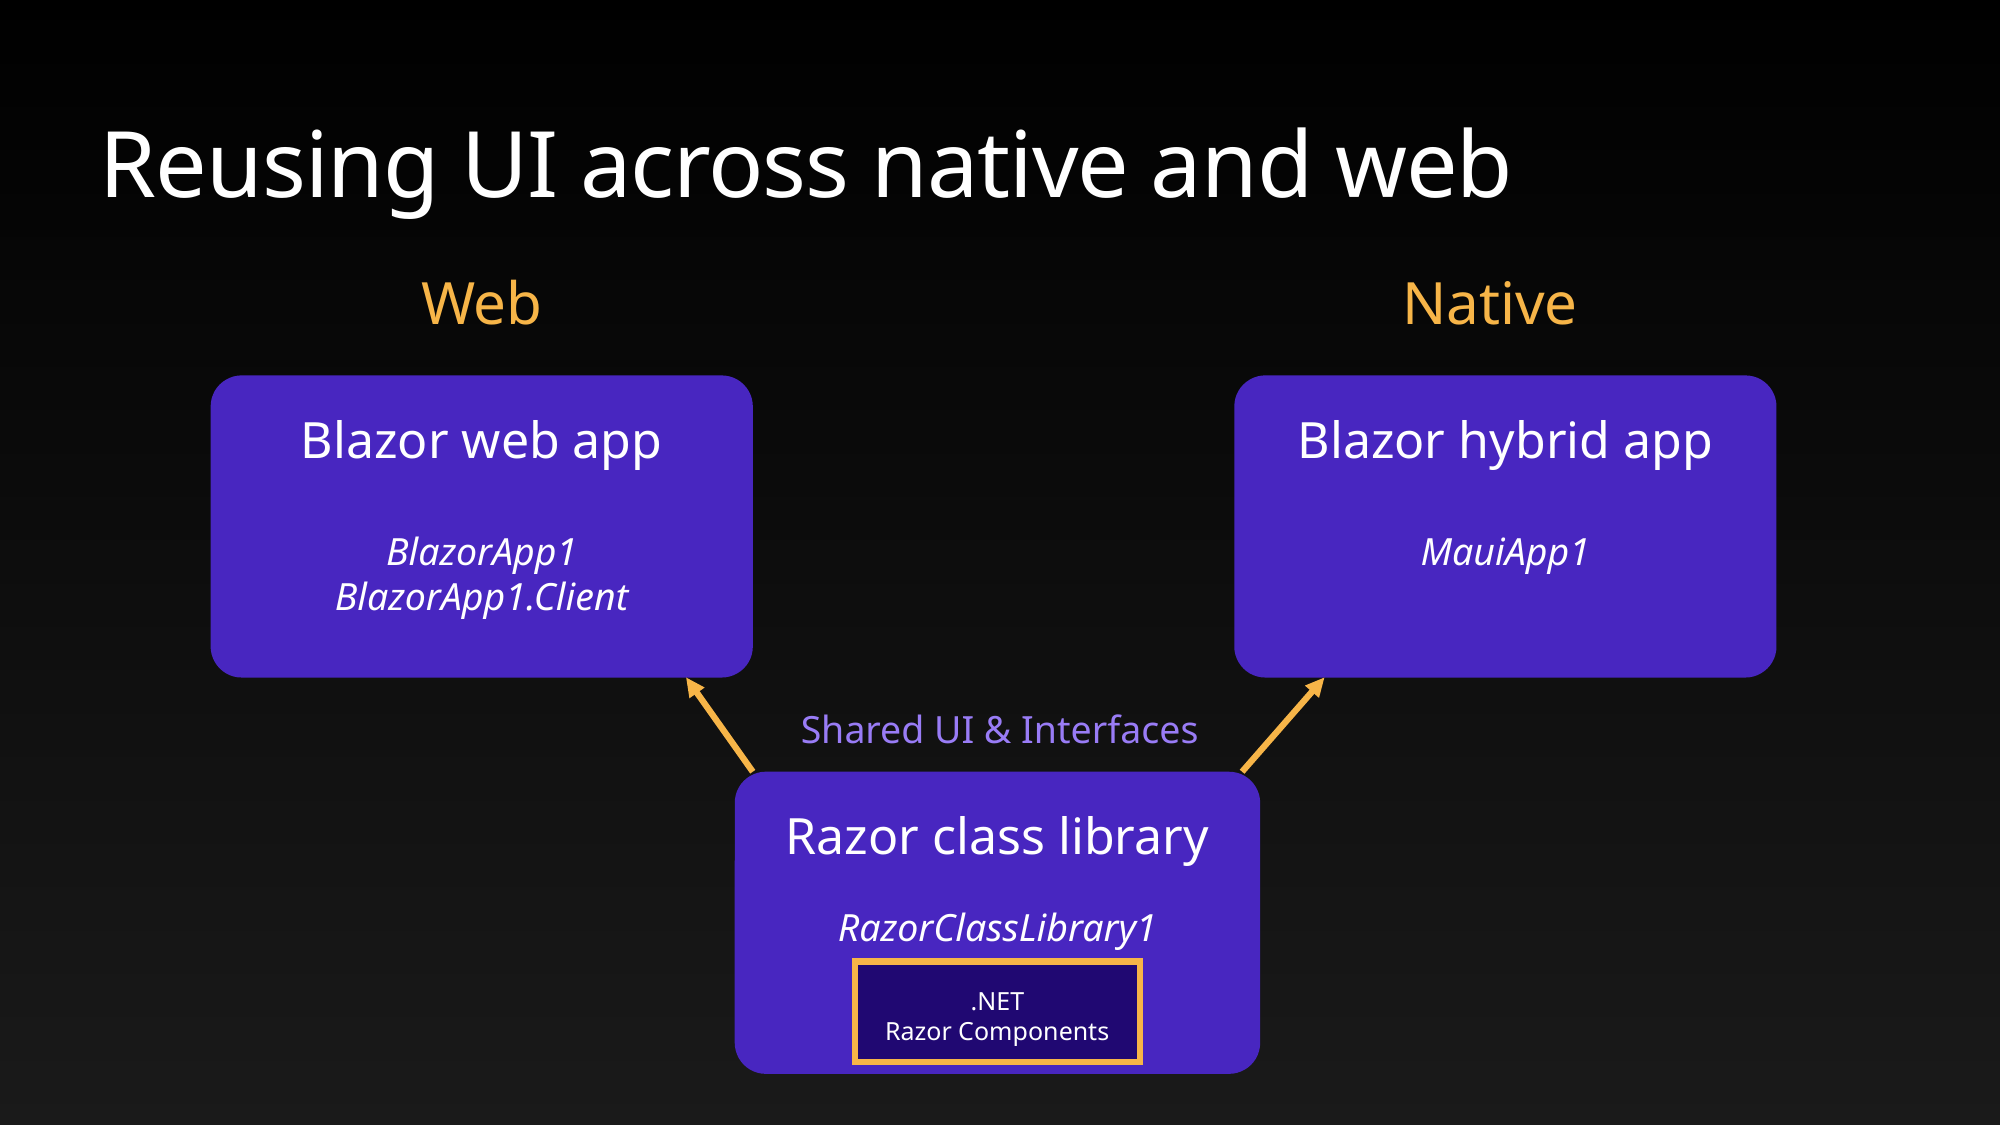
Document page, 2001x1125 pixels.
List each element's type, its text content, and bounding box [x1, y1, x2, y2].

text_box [734, 771, 1261, 1074]
text_box Web [233, 258, 730, 344]
title Reusing UI across native and web [99, 99, 1900, 235]
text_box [686, 677, 753, 772]
text_box Shared UI & Interfaces [753, 699, 1242, 759]
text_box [1242, 677, 1325, 772]
text_box Blazor web app BlazorApp1 BlazorApp1.Client [210, 375, 753, 678]
text_box Blazor hybrid app MauiApp1 [1234, 375, 1777, 678]
text_box Native [1242, 258, 1738, 344]
